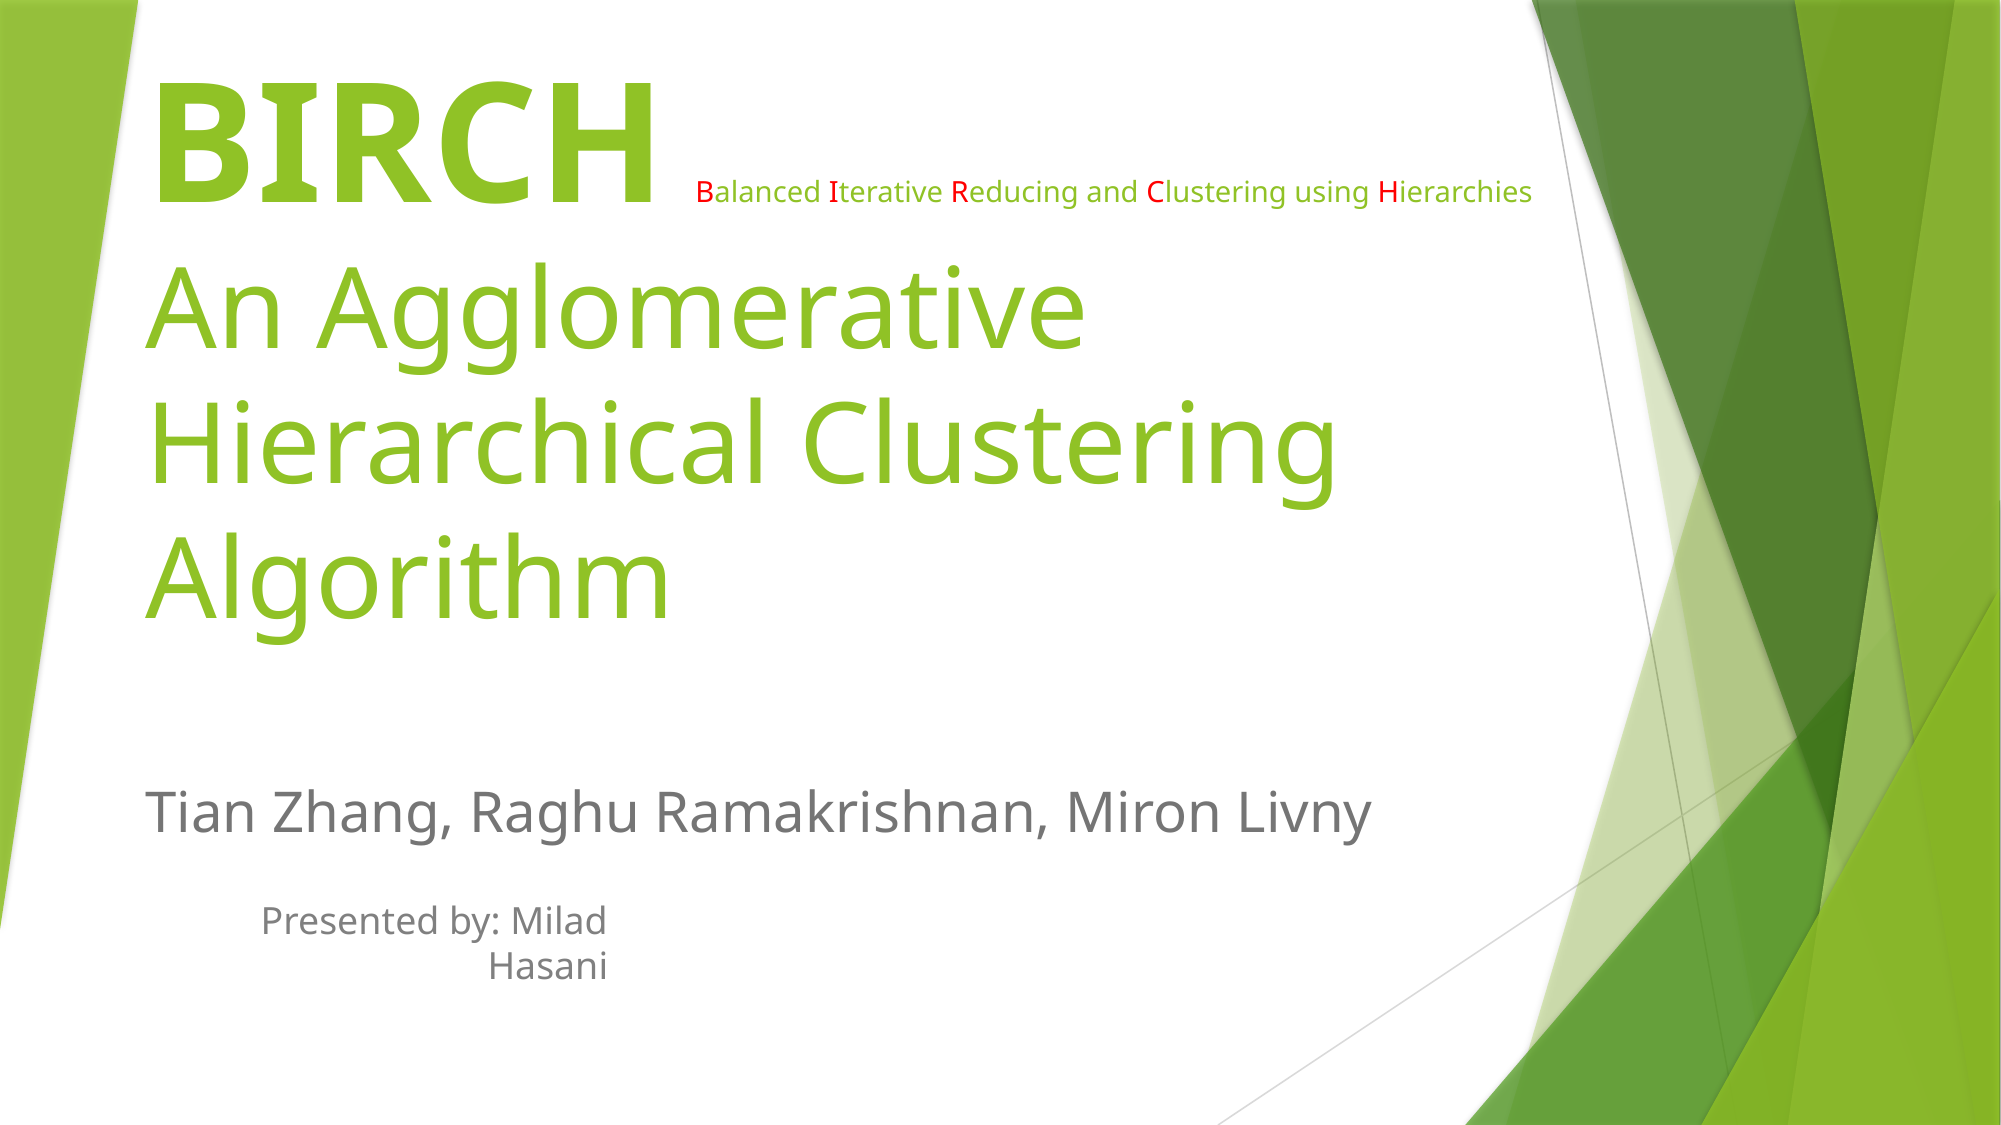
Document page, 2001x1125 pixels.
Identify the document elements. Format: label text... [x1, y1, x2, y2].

title BIRCH Balanced Iterative Reducing and Clustering using Hierarchies An Agglomerative Hierarchical Clustering Algorithm Tian Zhang, Raghu Ramakrishnan, Miron Livny [130, 27, 1590, 852]
subtitle Presented by: Milad Hasani [130, 889, 624, 962]
